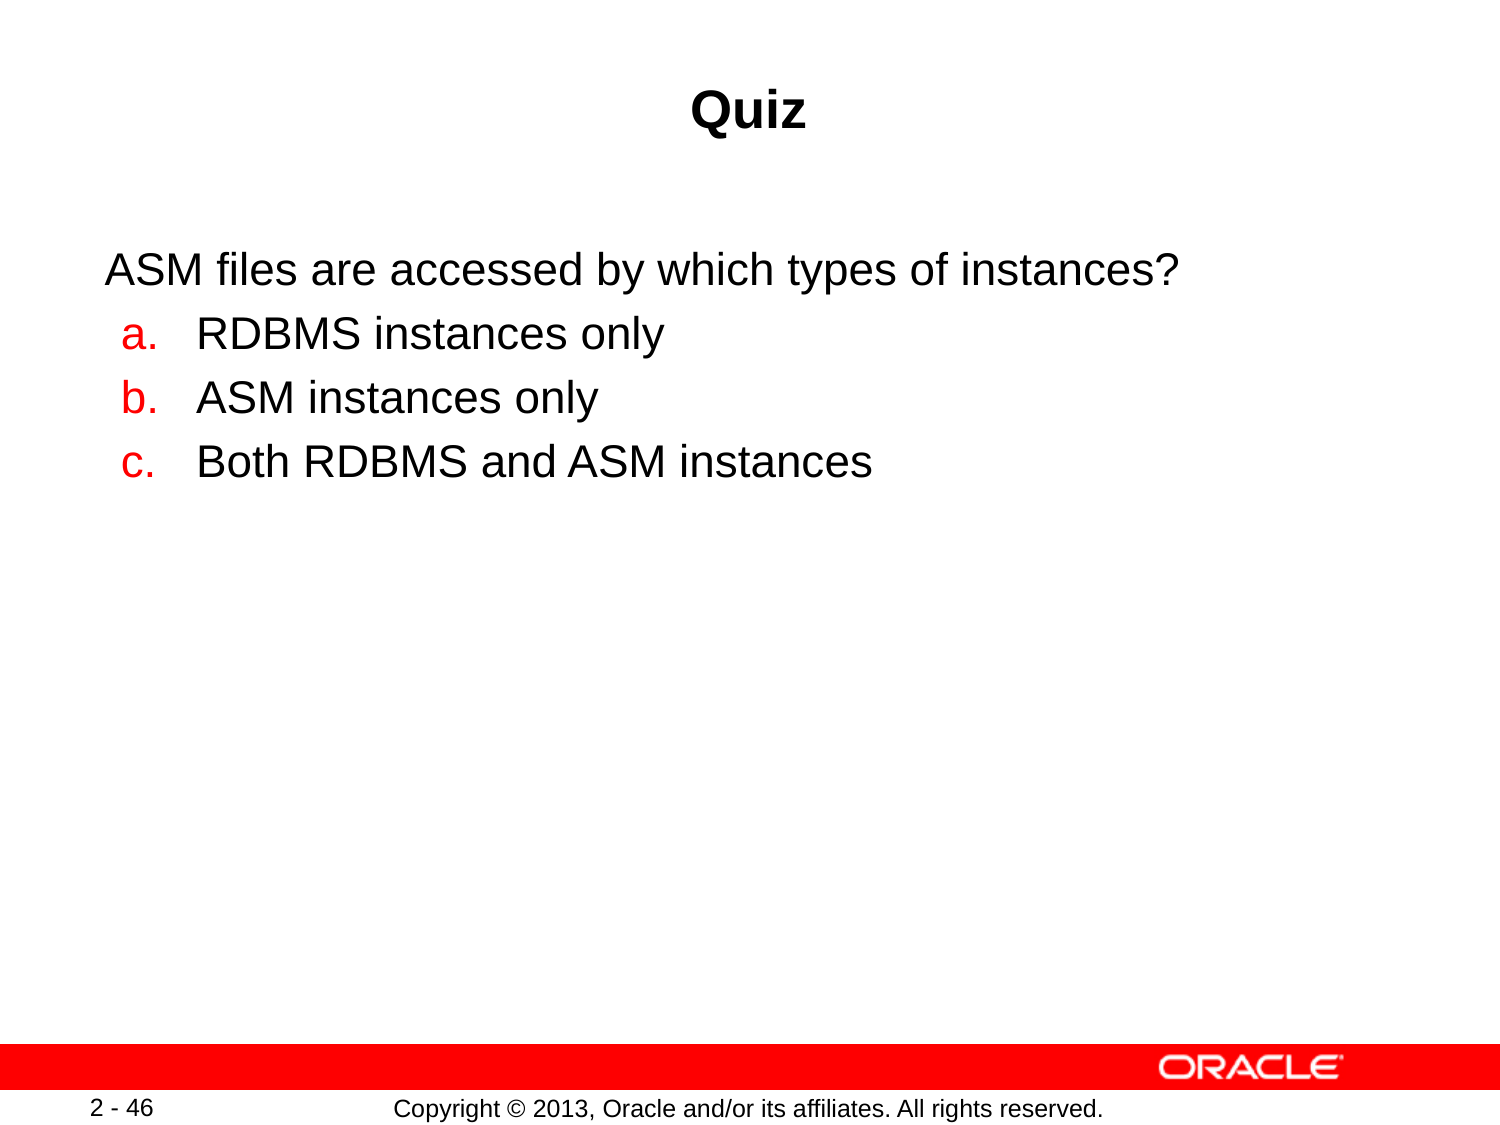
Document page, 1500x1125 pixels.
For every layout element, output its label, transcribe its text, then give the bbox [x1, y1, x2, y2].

title Quiz [99, 72, 1399, 216]
list ASM files are accessed by which types of instances? RDBMS instances only ASM instances only Both RDBMS and ASM instances [99, 237, 1399, 498]
picture [0, 1044, 1500, 1090]
